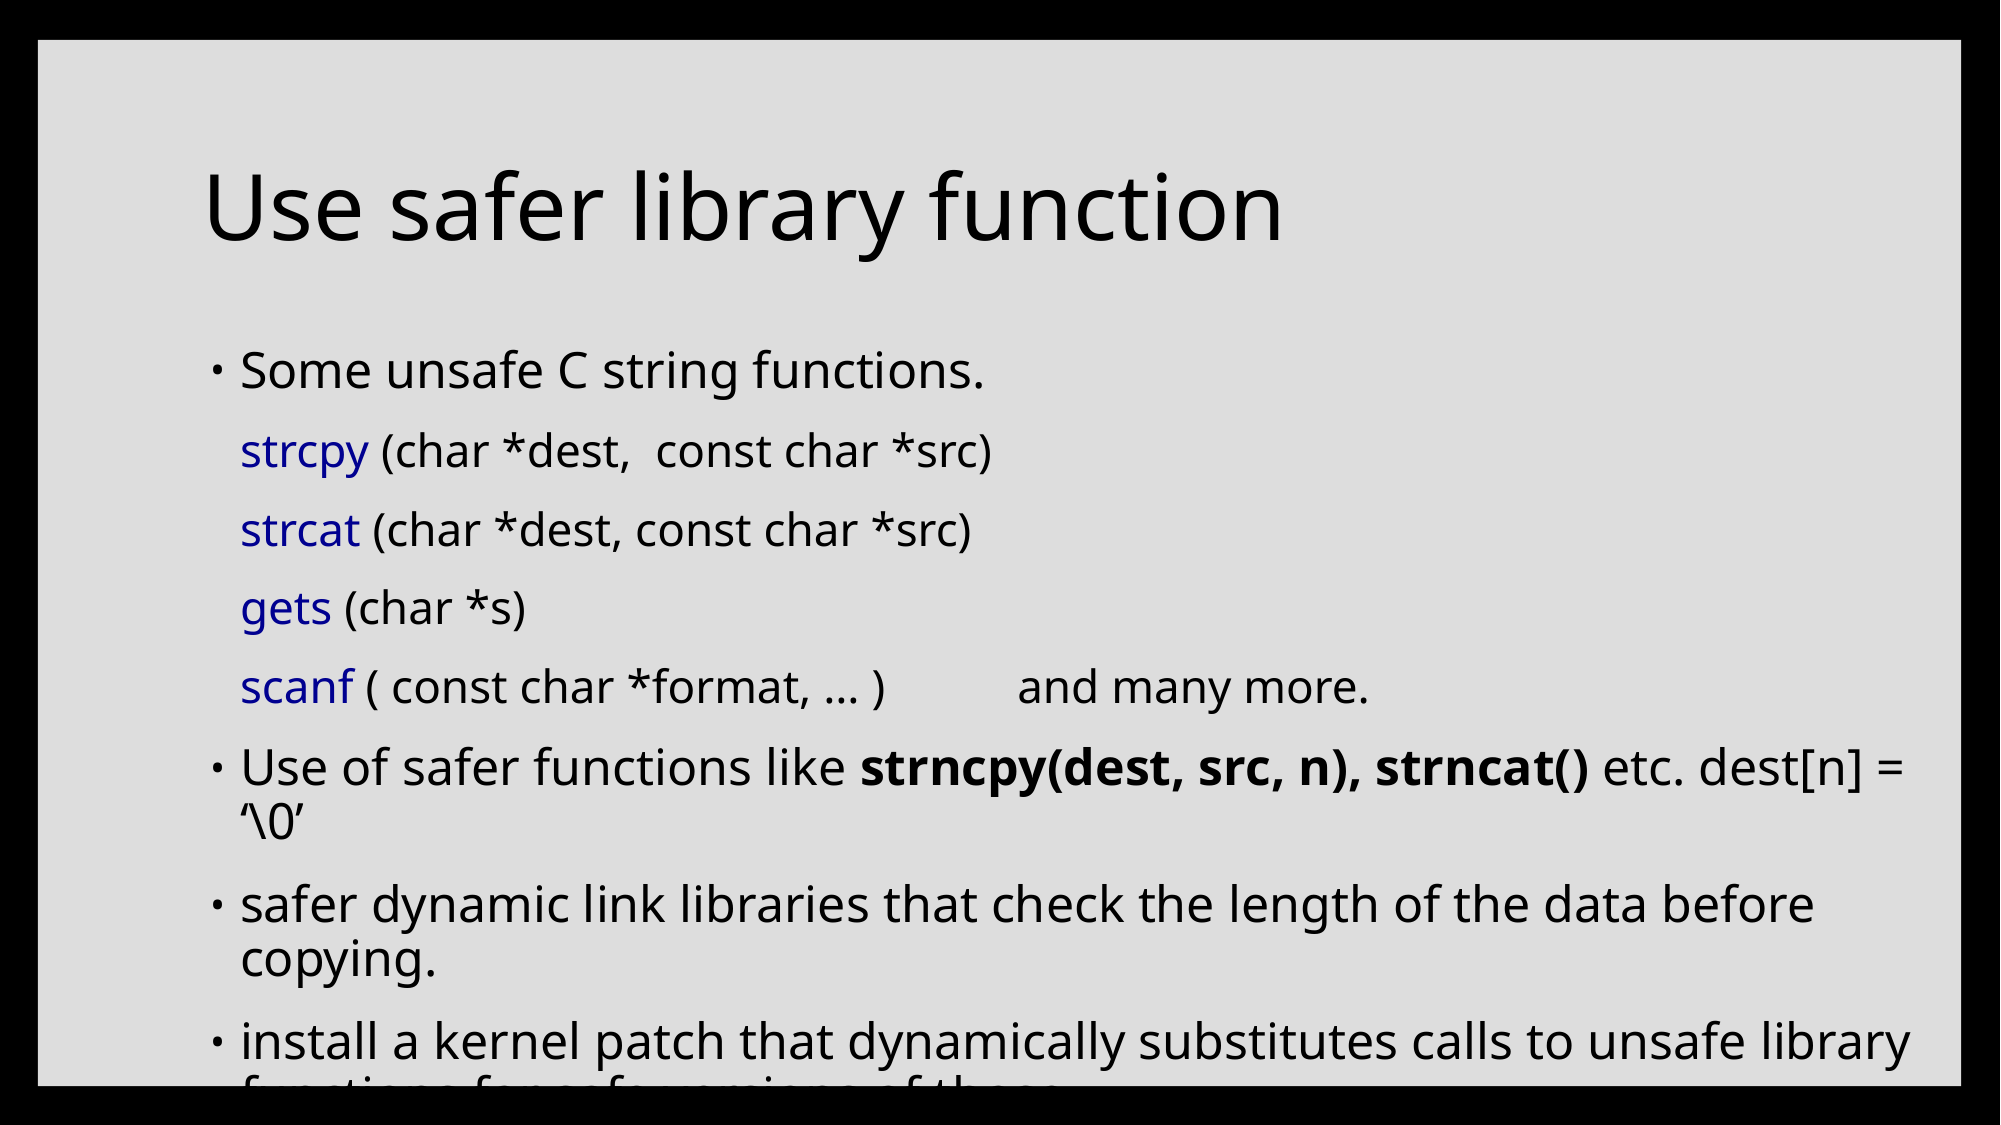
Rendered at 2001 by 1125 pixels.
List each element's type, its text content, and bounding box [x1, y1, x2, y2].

list Some unsafe C string functions. strcpy (char *dest, const char *src) strcat (char *dest, const char *src) gets (char *s) scanf ( const char *format, … ) and many more. Use of safer functions like strncpy(dest, src, n), strncat() etc. dest[n] = ‘\0’ safer dynamic link libraries that check the length of the data before copying. install a kernel patch that dynamically substitutes calls to unsafe library functions for safe versions of those [187, 337, 1952, 1125]
title Use safer library function [187, 99, 1808, 323]
